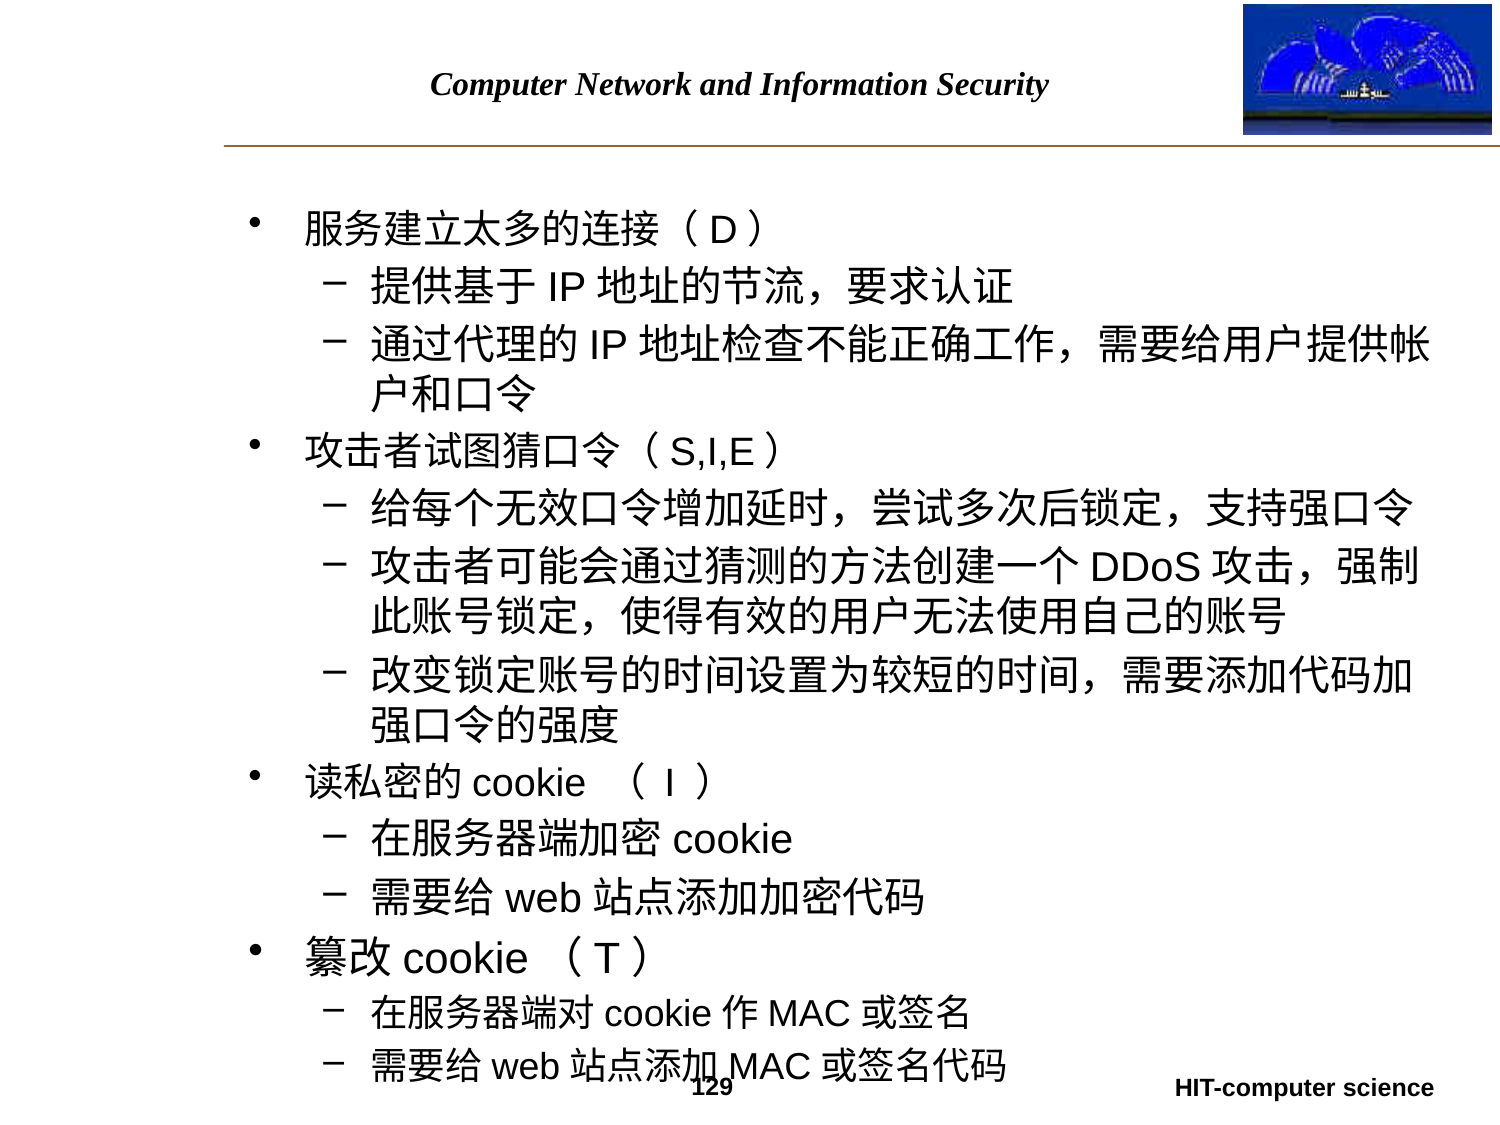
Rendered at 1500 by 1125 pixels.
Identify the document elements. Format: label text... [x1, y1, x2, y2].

text_box [37, 1062, 475, 1115]
text_box 129 [537, 1062, 888, 1111]
text_box HIT-computer science [975, 1064, 1450, 1113]
list 服务建立太多的连接（D） 提供基于IP地址的节流，要求认证 通过代理的IP地址检查不能正确工作，需要给用户提供帐户和口令 攻击者试图猜口令（S,I,E） 给每个无效口令增加延时，尝试多次后锁定，支持强口令 攻击者可能会通过猜测的方法创建一个DDoS攻击，强制此账号锁定，使得有效的用户无法使用自己的账号 改变锁定账号的时间设置为较短的时间，需要添加代码加强口令的强度 读私密的cookie （ I ） 在服务器端加密cookie 需要给web站点添加加密代码 纂改cookie（T） 在服务器端对cookie作MAC或签名 需要给web站点添加MAC或签名代码 [233, 196, 1450, 872]
